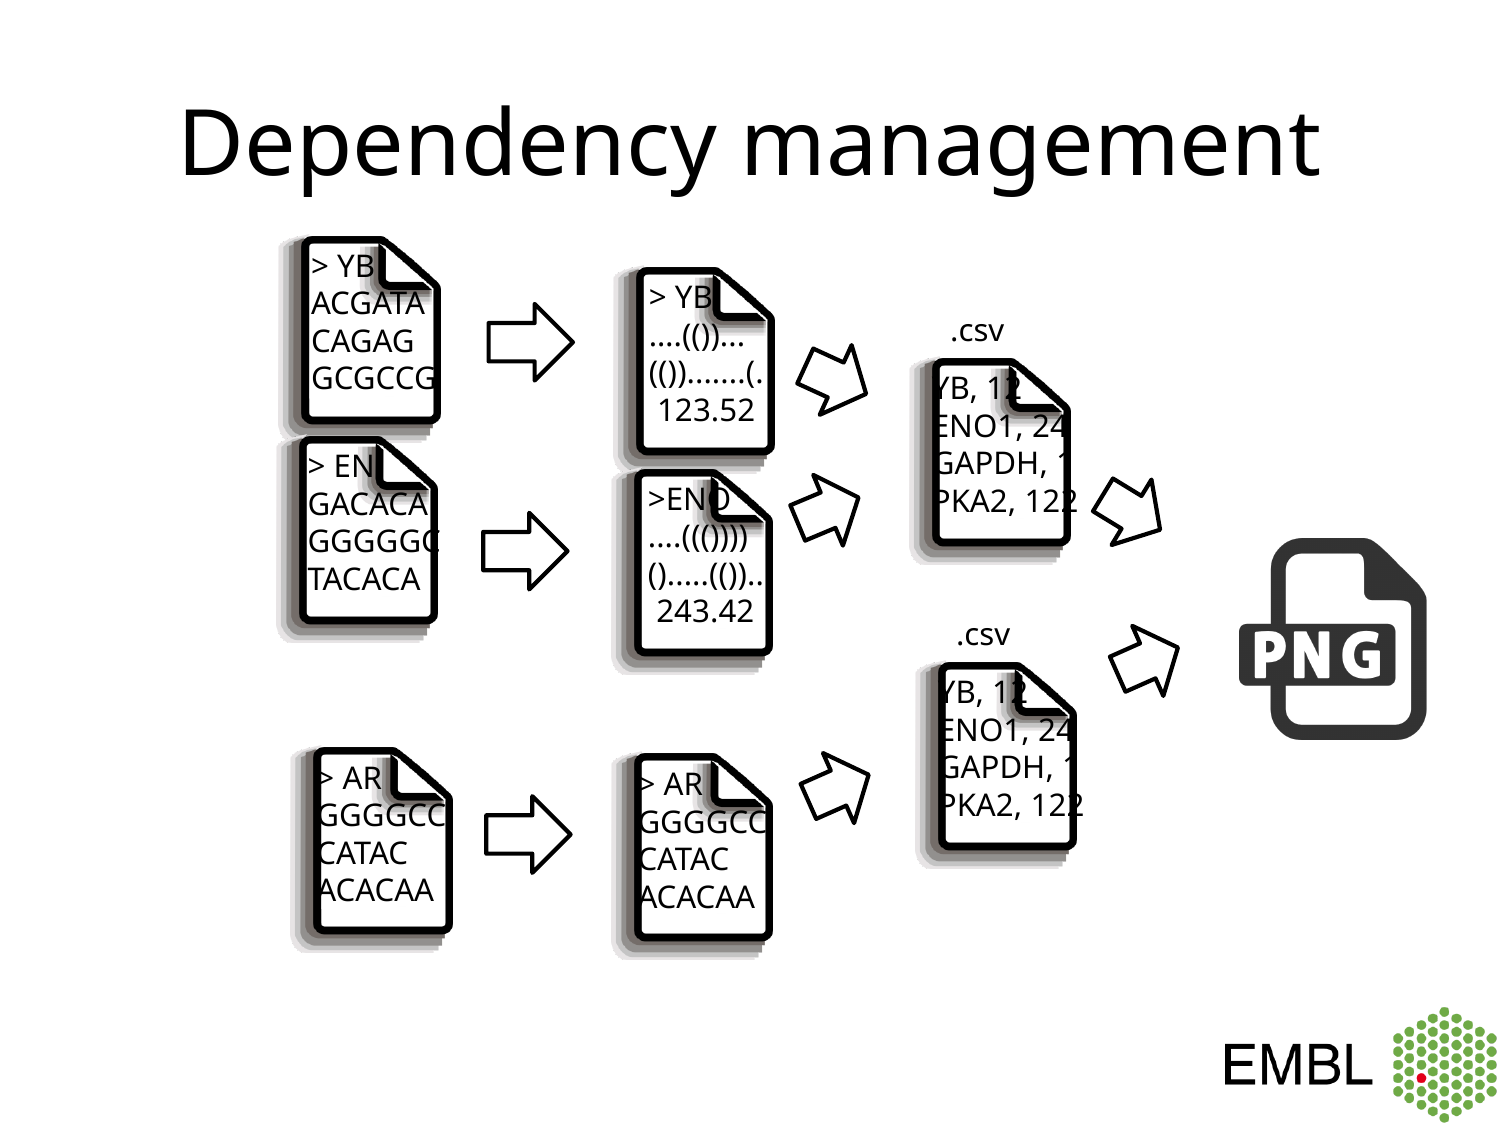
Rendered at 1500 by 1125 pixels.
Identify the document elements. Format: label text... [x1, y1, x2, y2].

text_box [486, 301, 576, 383]
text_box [290, 744, 454, 994]
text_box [915, 606, 1090, 869]
title Dependency management [75, 45, 1425, 233]
text_box [481, 510, 570, 592]
text_box [798, 751, 871, 826]
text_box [275, 434, 448, 682]
text_box [795, 343, 869, 417]
text_box [788, 472, 861, 548]
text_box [613, 265, 782, 466]
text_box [278, 234, 445, 432]
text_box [908, 302, 1084, 565]
picture [1221, 1004, 1500, 1125]
text_box [1090, 476, 1163, 548]
picture [1239, 537, 1442, 741]
text_box [484, 794, 573, 875]
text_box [611, 751, 775, 1000]
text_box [611, 466, 784, 676]
text_box [1107, 623, 1180, 698]
